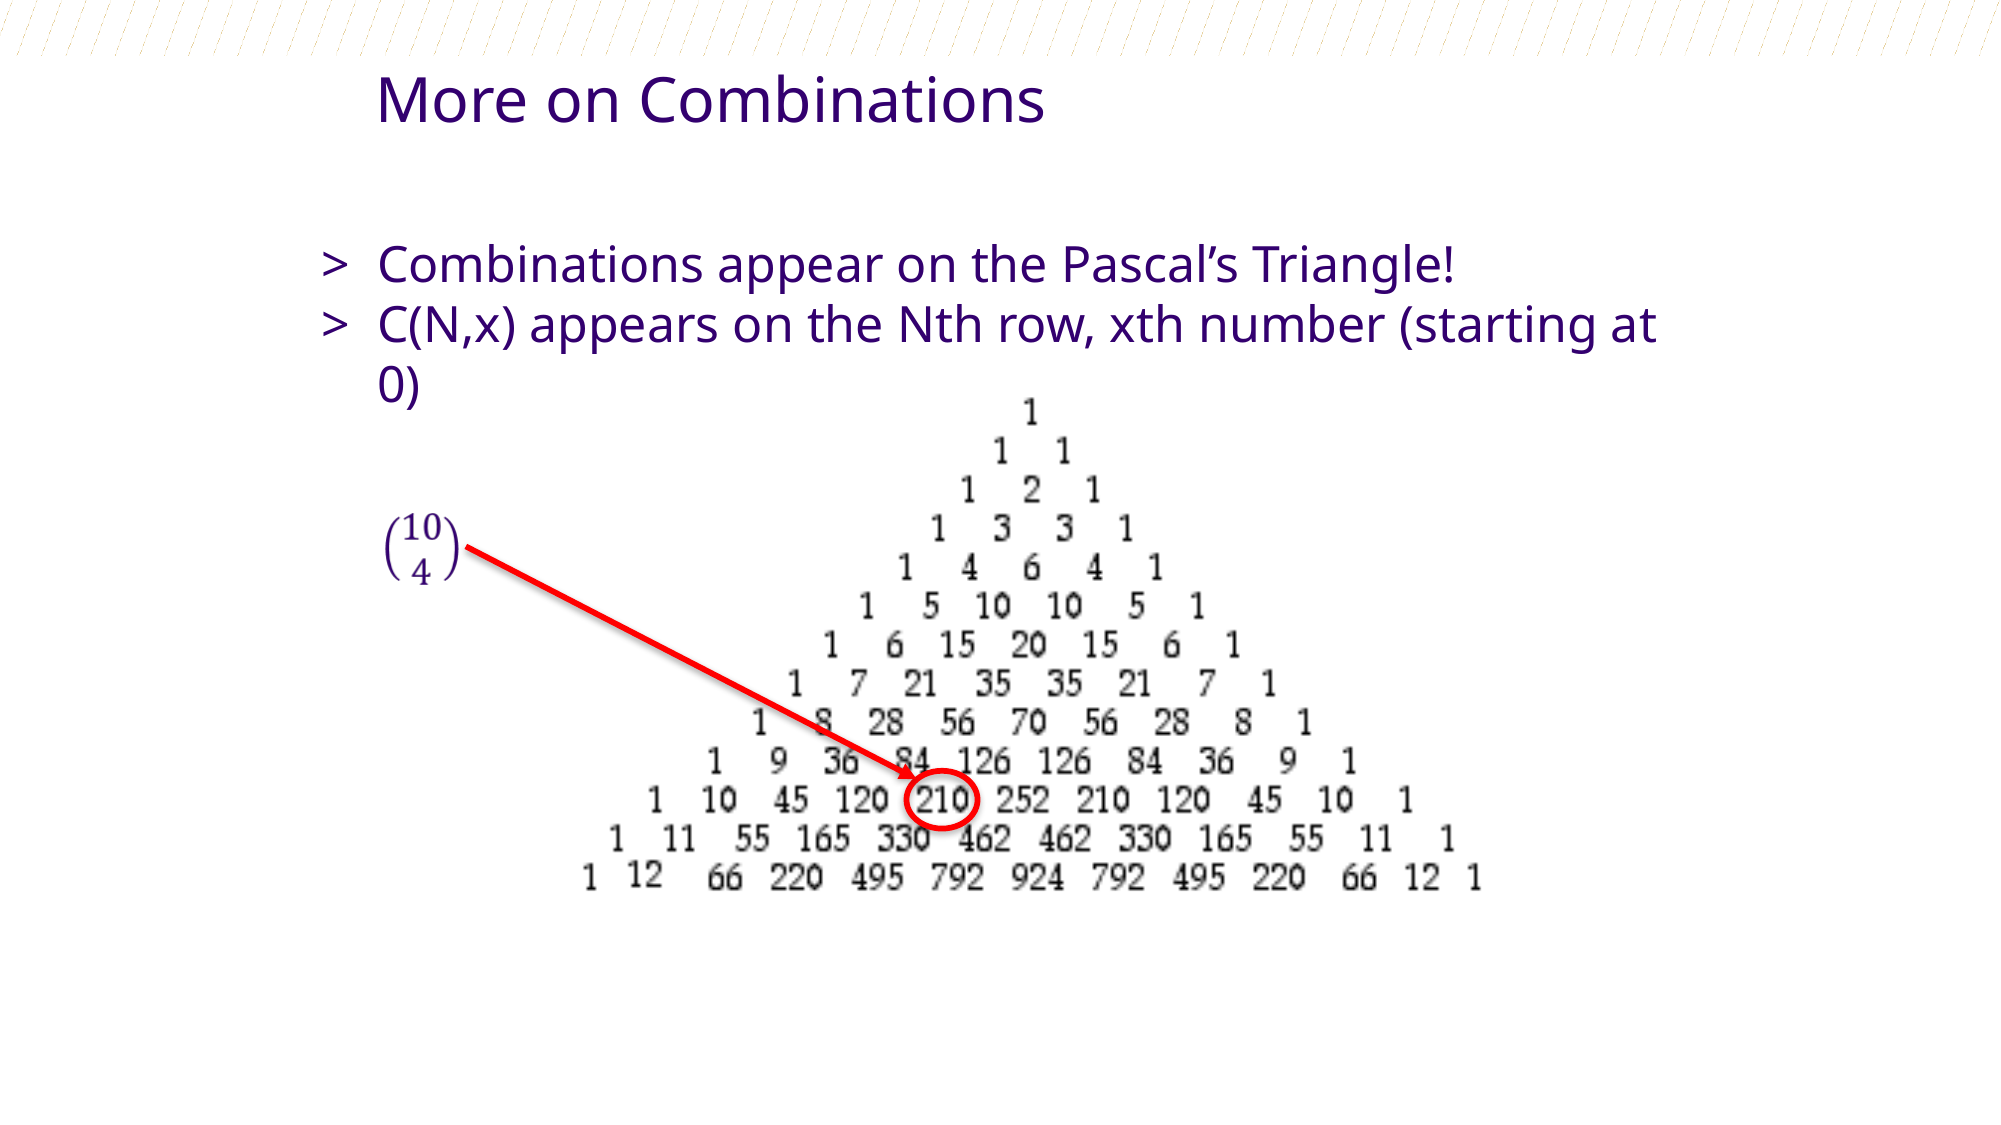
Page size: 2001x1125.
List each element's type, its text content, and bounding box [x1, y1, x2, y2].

picture [0, 0, 2001, 56]
text_box More on Combinations [360, 60, 1703, 224]
text_box [464, 544, 555, 595]
text_box Combinations appear on the Pascal’s Triangle! C(N,x) appears on the Nth row, xth number (starting at 0) [306, 225, 1676, 434]
picture [560, 396, 1508, 904]
text_box [377, 508, 466, 585]
